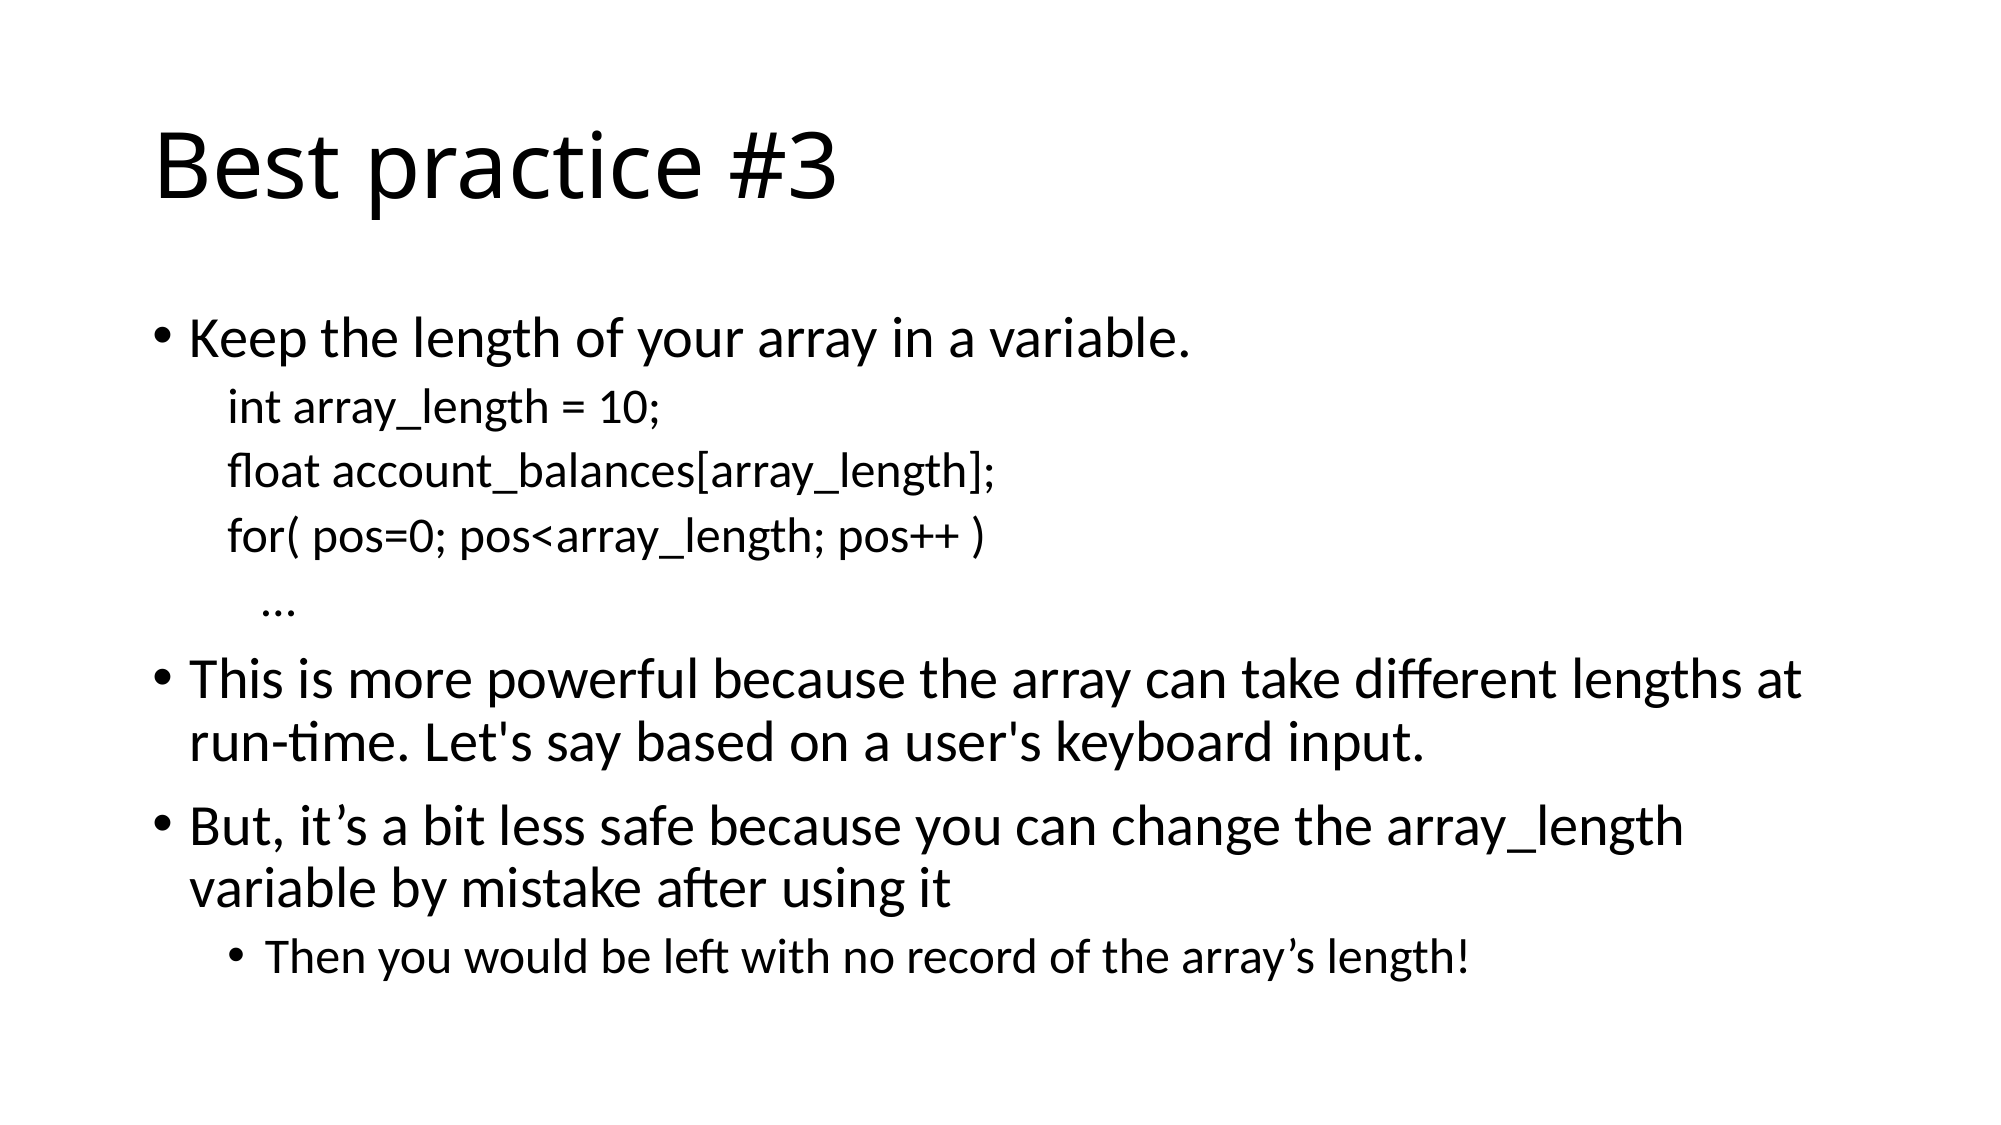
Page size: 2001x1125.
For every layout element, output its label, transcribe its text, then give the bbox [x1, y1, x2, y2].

title Best practice #3 [137, 59, 1863, 278]
list Keep the length of your array in a variable. int array_length = 10; float account_balances[array_length]; for( pos=0; pos<array_length; pos++ ) … This is more powerful because the array can take different lengths at run-time. Let's say based on a user's keyboard input. But, it’s a bit less safe because you can change the array_length variable by mistake after using it Then you would be left with no record of the array’s length! [137, 299, 1863, 1014]
